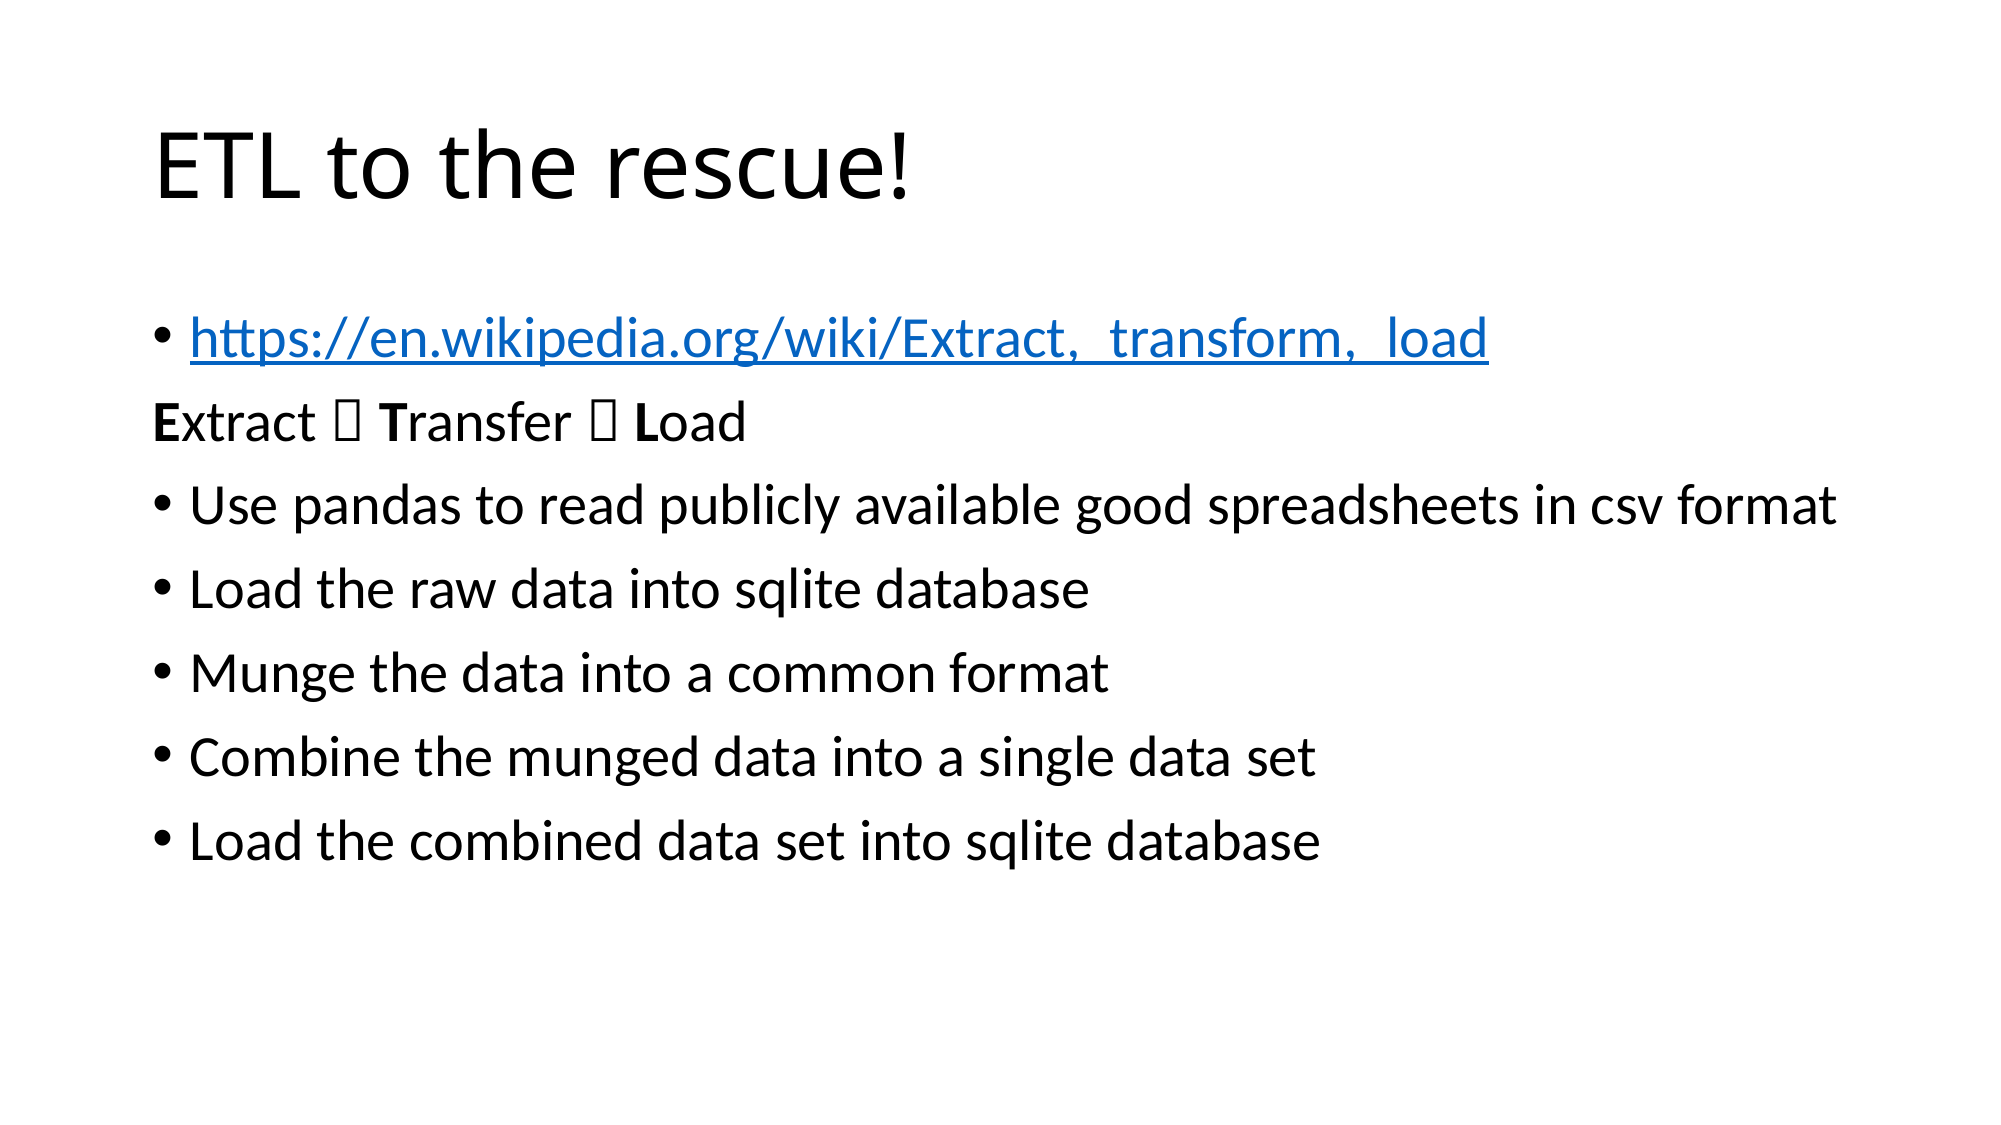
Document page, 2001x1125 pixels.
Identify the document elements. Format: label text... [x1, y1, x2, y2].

title ETL to the rescue! [137, 59, 1863, 278]
list https://en.wikipedia.org/wiki/Extract,_transform,_load Extract  Transfer  Load Use pandas to read publicly available good spreadsheets in csv format Load the raw data into sqlite database Munge the data into a common format Combine the munged data into a single data set Load the combined data set into sqlite database [137, 299, 1863, 1014]
